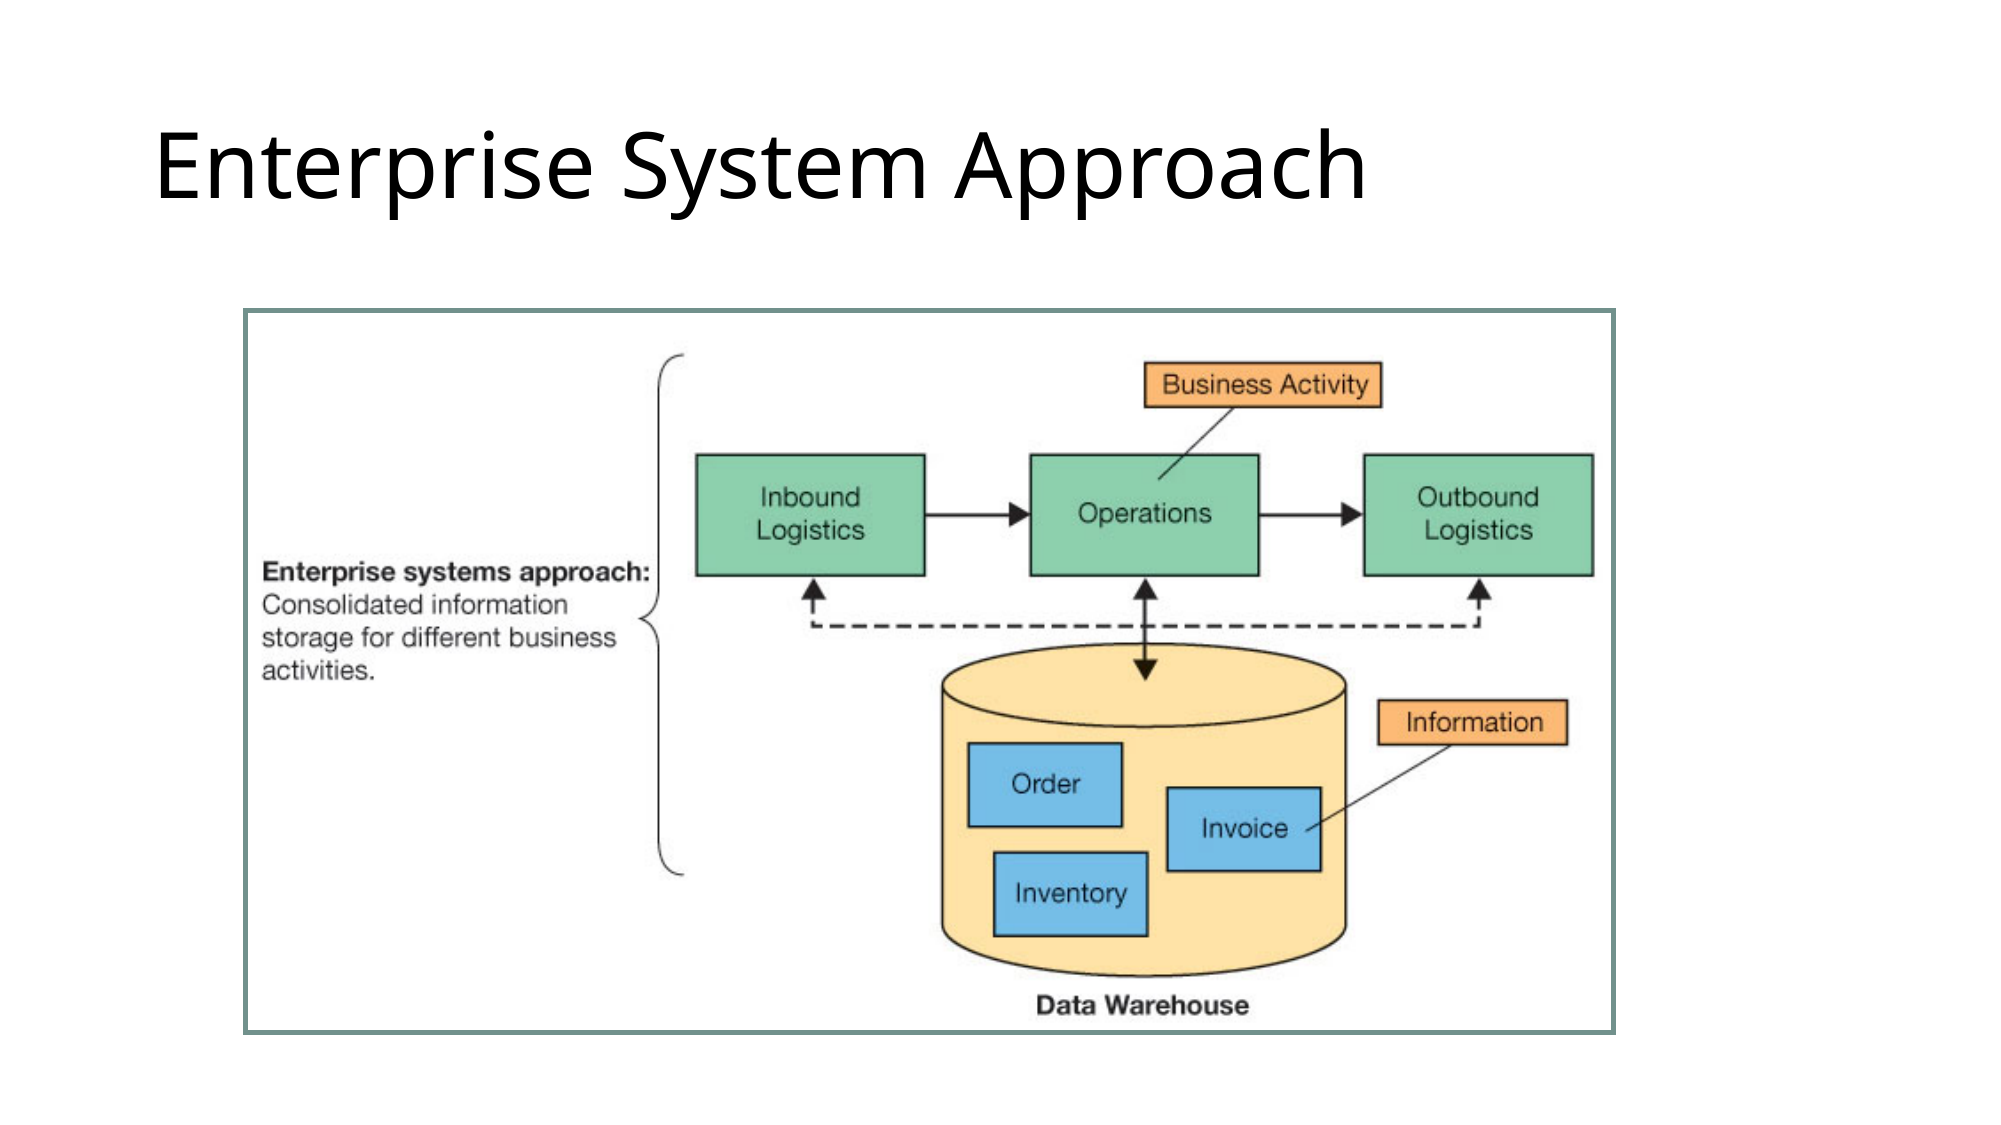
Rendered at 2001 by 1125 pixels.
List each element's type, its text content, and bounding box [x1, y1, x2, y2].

title Enterprise System Approach [137, 59, 1863, 278]
picture [247, 312, 1612, 1031]
